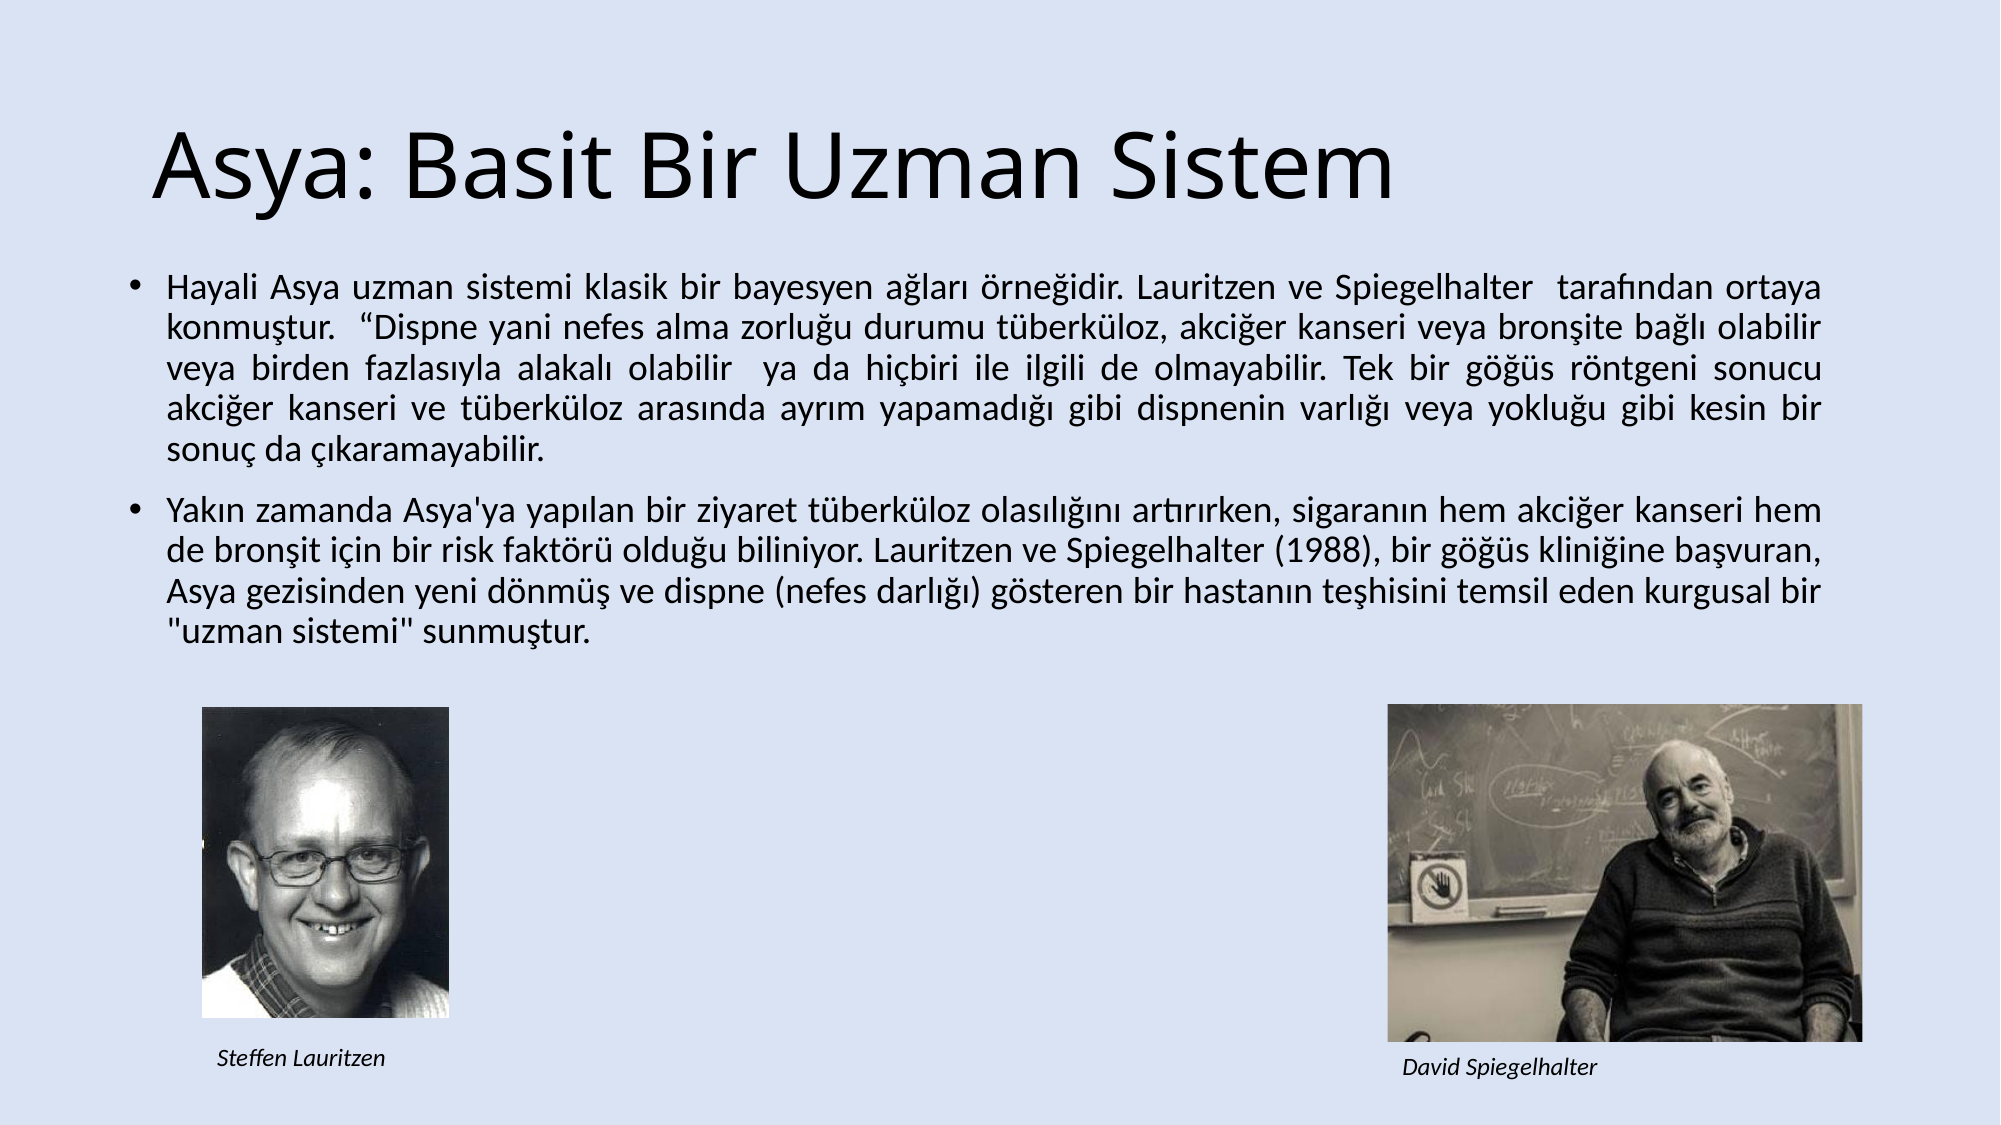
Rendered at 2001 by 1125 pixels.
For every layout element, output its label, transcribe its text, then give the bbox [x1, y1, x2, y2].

picture [202, 707, 449, 1018]
text_box Steffen Lauritzen [202, 1034, 449, 1124]
picture [1387, 704, 1863, 1042]
title Asya: Basit Bir Uzman Sistem [137, 59, 1863, 278]
text_box David Spiegelhalter [1387, 1042, 1697, 1088]
list Hayali Asya uzman sistemi klasik bir bayesyen ağları örneğidir. Lauritzen ve Spiegelhalter tarafından ortaya konmuştur. “Dispne yani nefes alma zorluğu durumu tüberküloz, akciğer kanseri veya bronşite bağlı olabilir veya birden fazlasıyla alakalı olabilir ya da hiçbiri ile ilgili de olmayabilir. Tek bir göğüs röntgeni sonucu akciğer kanseri ve tüberküloz arasında ayrım yapamadığı gibi dispnenin varlığı veya yokluğu gibi kesin bir sonuç da çıkaramayabilir. Yakın zamanda Asya'ya yapılan bir ziyaret tüberküloz olasılığını artırırken, sigaranın hem akciğer kanseri hem de bronşit için bir risk faktörü olduğu biliniyor. Lauritzen ve Spiegelhalter (1988), bir göğüs kliniğine başvuran, Asya gezisinden yeni dönmüş ve dispne (nefes darlığı) gösteren bir hastanın teşhisini temsil eden kurgusal bir "uzman sistemi" sunmuştur. [114, 259, 1839, 913]
